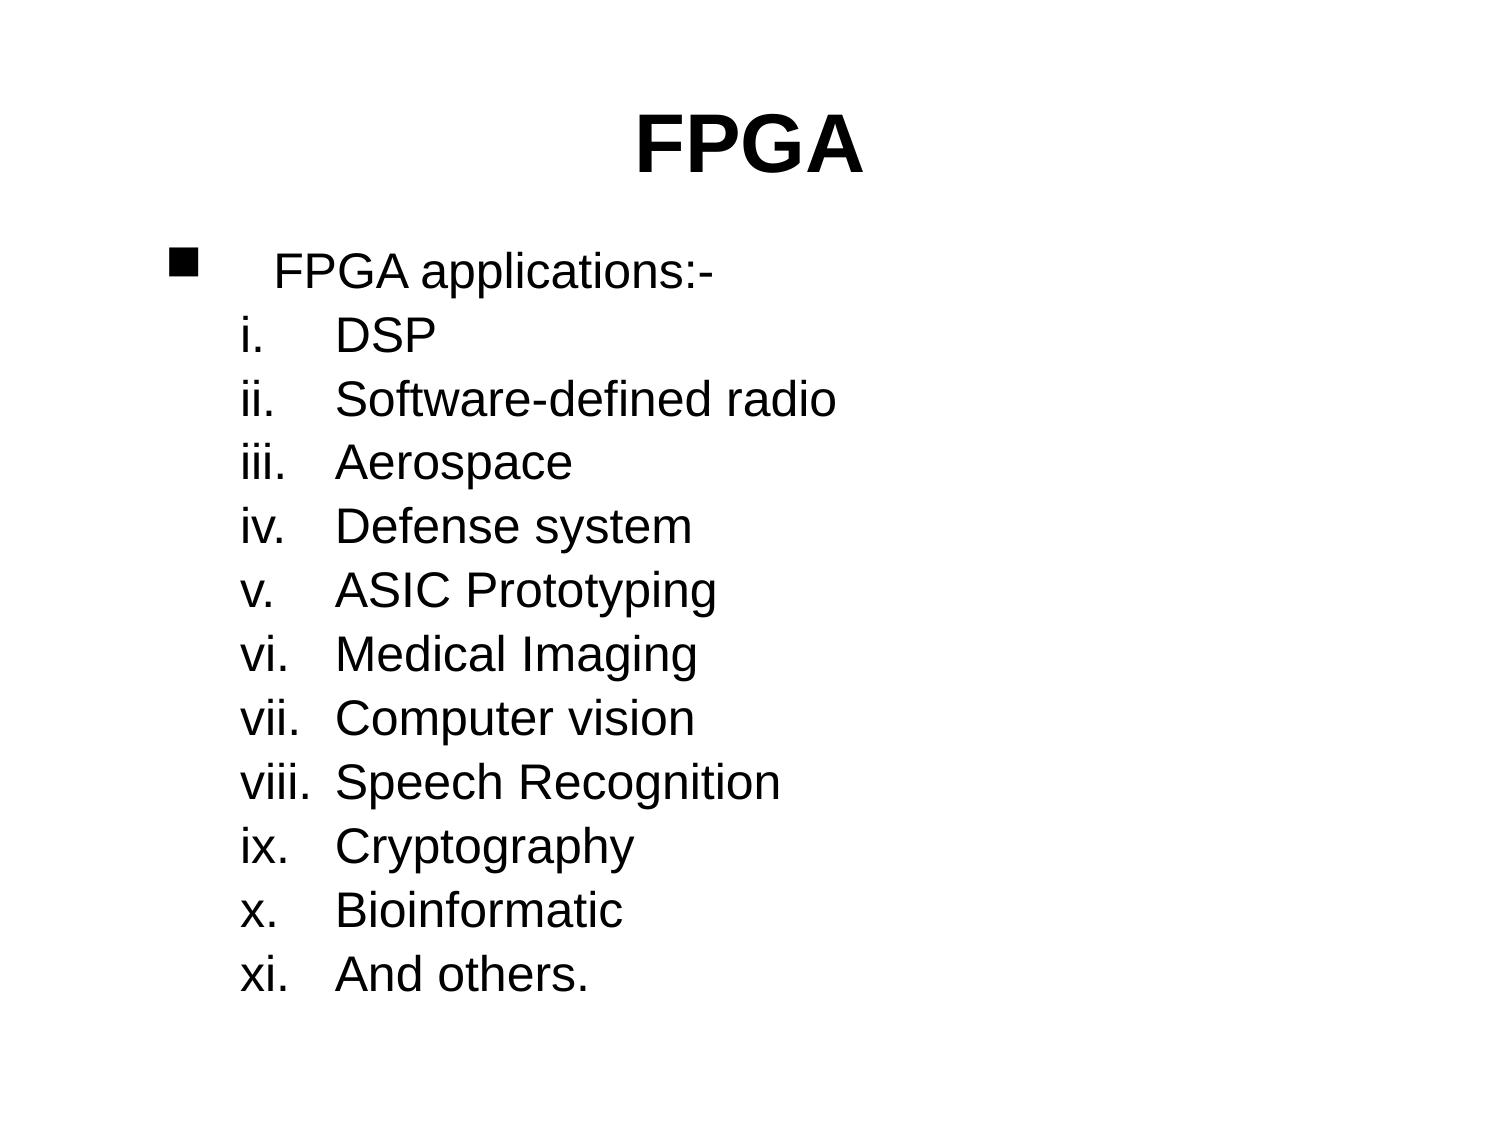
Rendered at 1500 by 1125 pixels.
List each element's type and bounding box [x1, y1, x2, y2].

title [75, 45, 1425, 233]
list [150, 237, 1500, 950]
